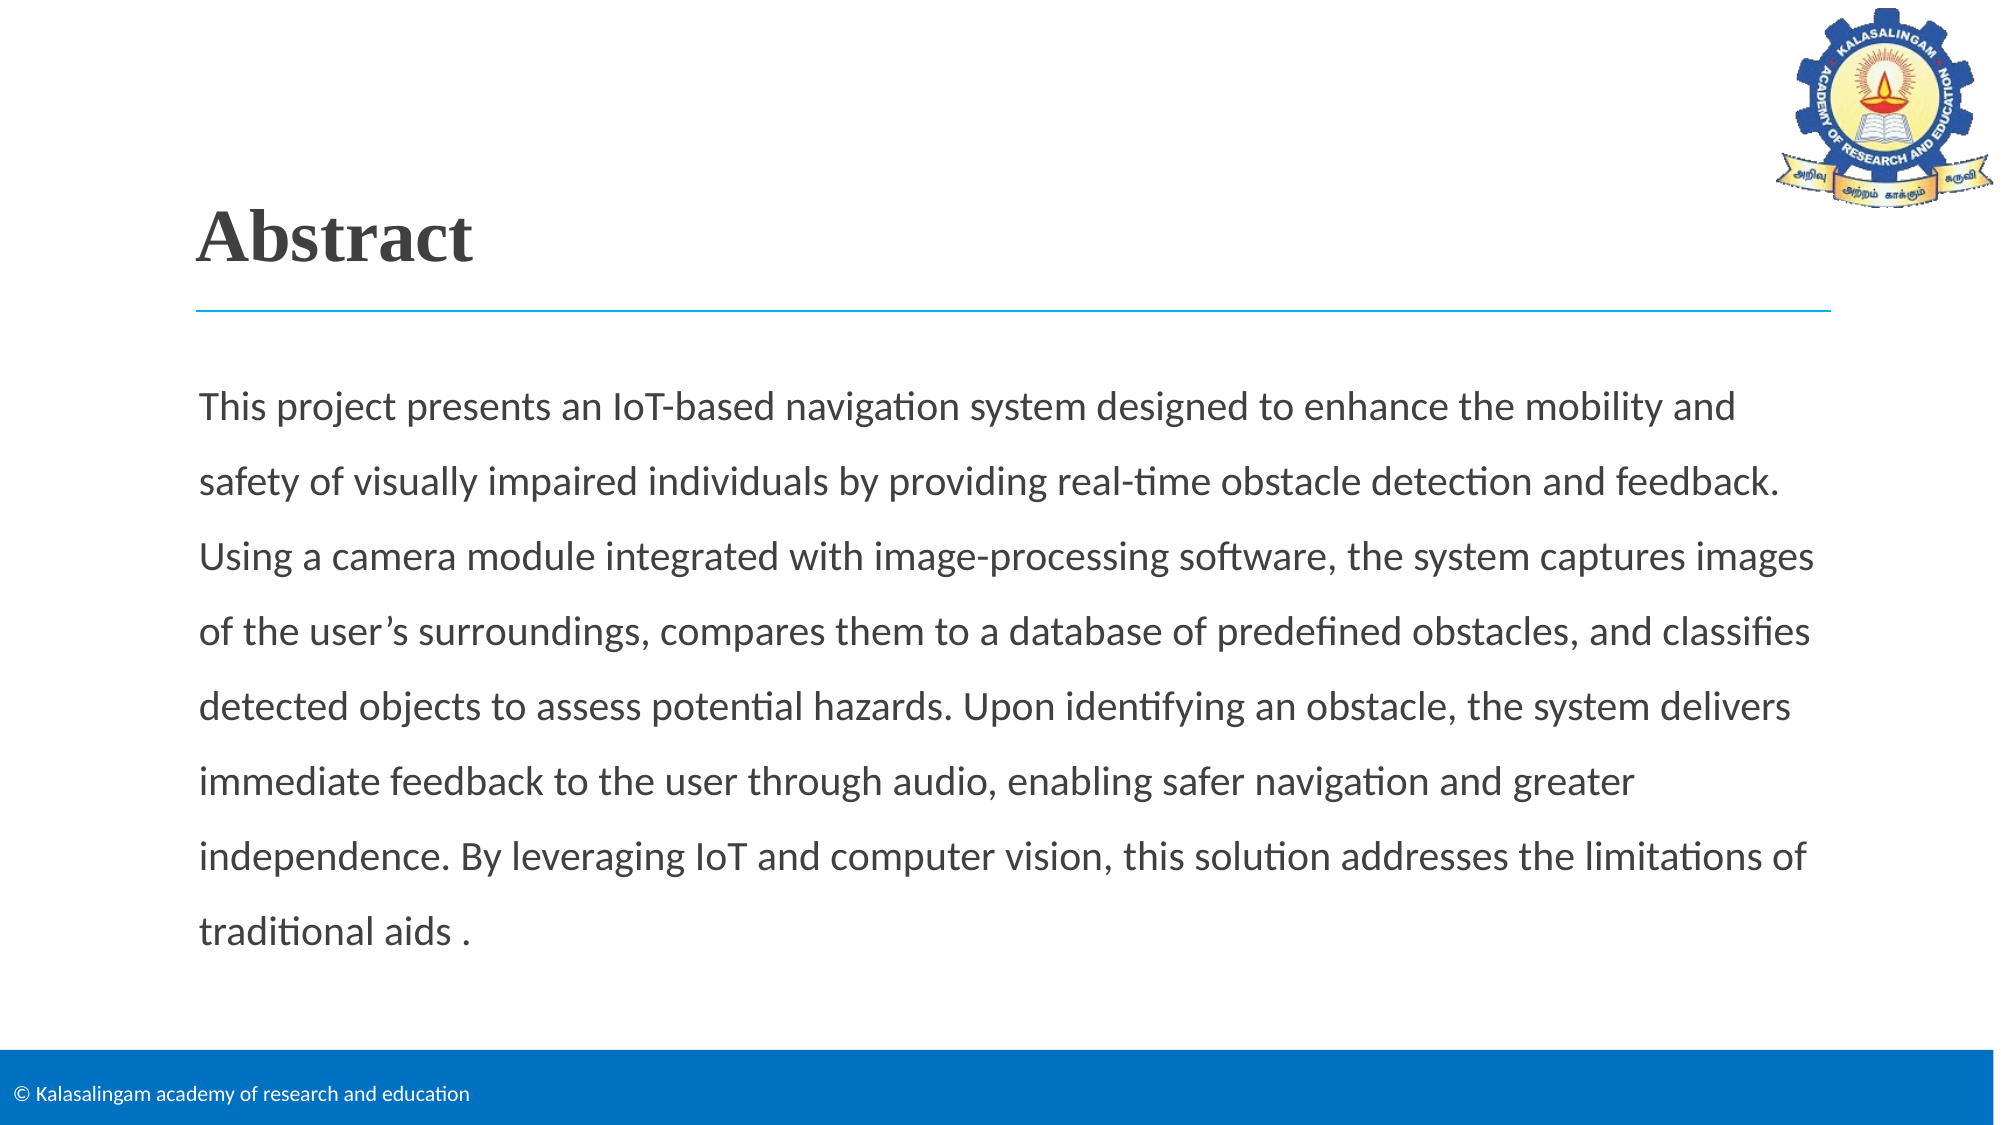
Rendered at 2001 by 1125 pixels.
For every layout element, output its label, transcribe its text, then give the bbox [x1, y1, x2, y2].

picture [1776, 8, 1994, 208]
title Abstract [179, 47, 1722, 285]
list This project presents an IoT-based navigation system designed to enhance the mobility and safety of visually impaired individuals by providing real-time obstacle detection and feedback. Using a camera module integrated with image-processing software, the system captures images of the user’s surroundings, compares them to a database of predefined obstacles, and classifies detected objects to assess potential hazards. Upon identifying an obstacle, the system delivers immediate feedback to the user through audio, enabling safer navigation and greater independence. By leveraging IoT and computer vision, this solution addresses the limitations of traditional aids . [179, 345, 1830, 963]
